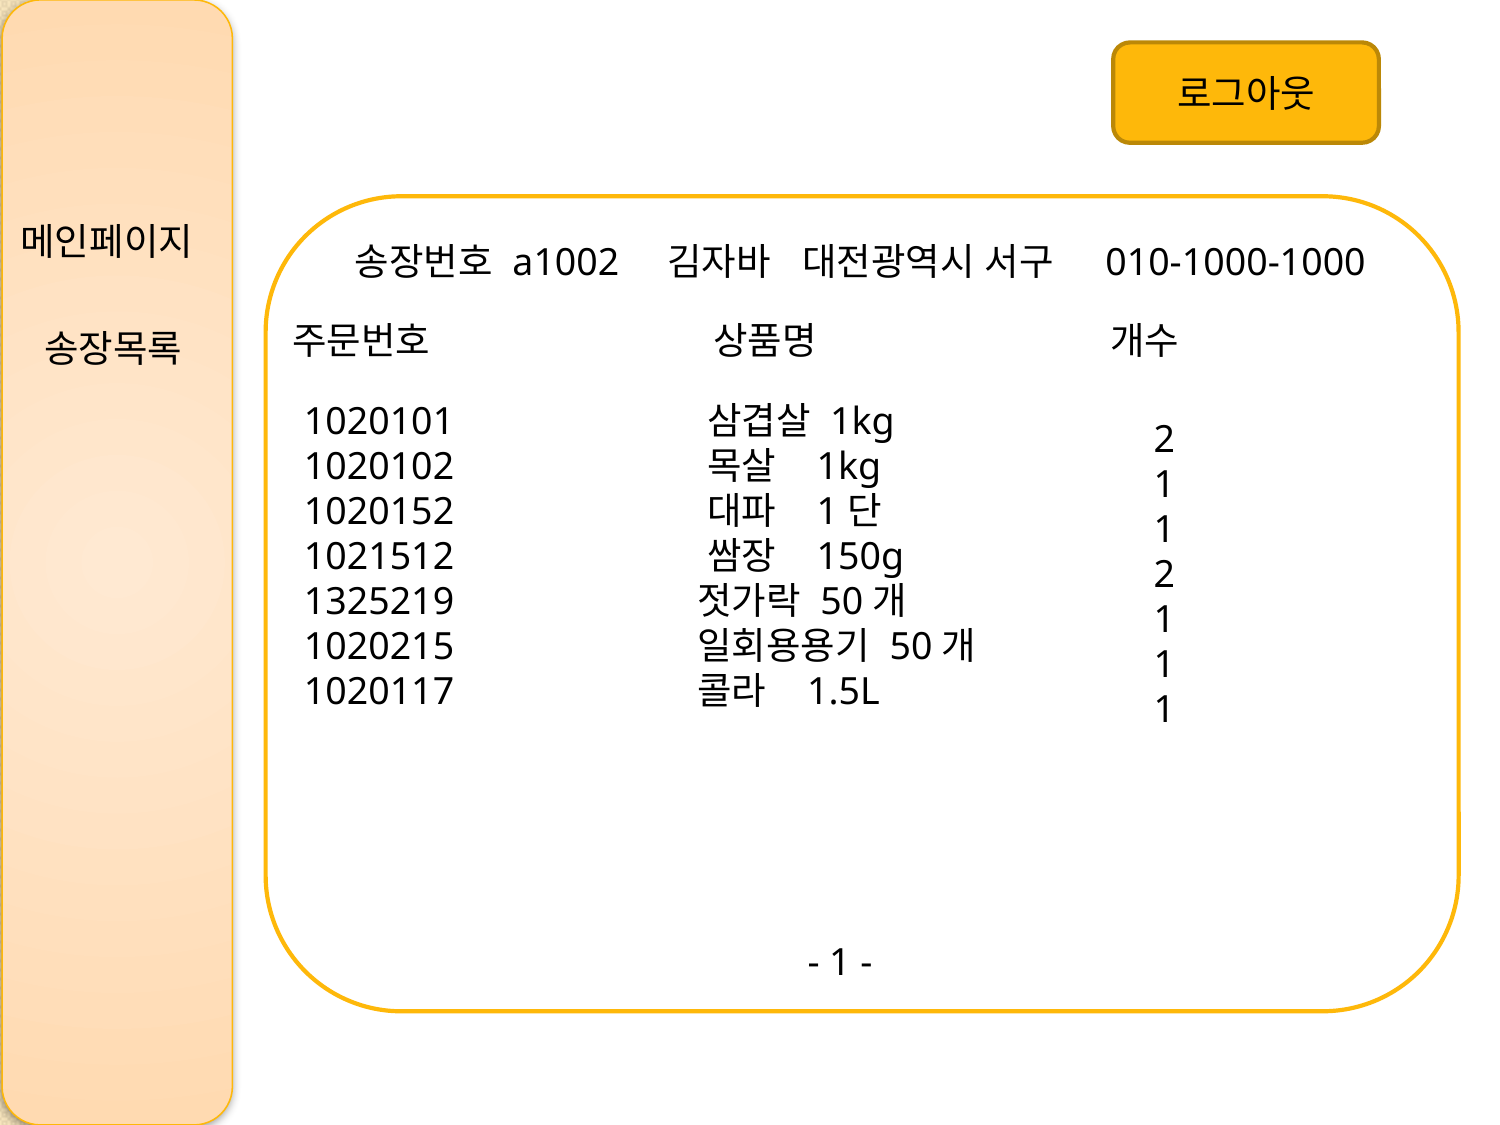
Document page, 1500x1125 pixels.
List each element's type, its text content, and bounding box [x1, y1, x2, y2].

text_box 송장목록 [29, 317, 227, 423]
text_box 메인페이지 [5, 210, 227, 271]
text_box 로그아웃 [1111, 40, 1382, 145]
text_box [265, 195, 1492, 1012]
text_box [1, 0, 234, 1125]
